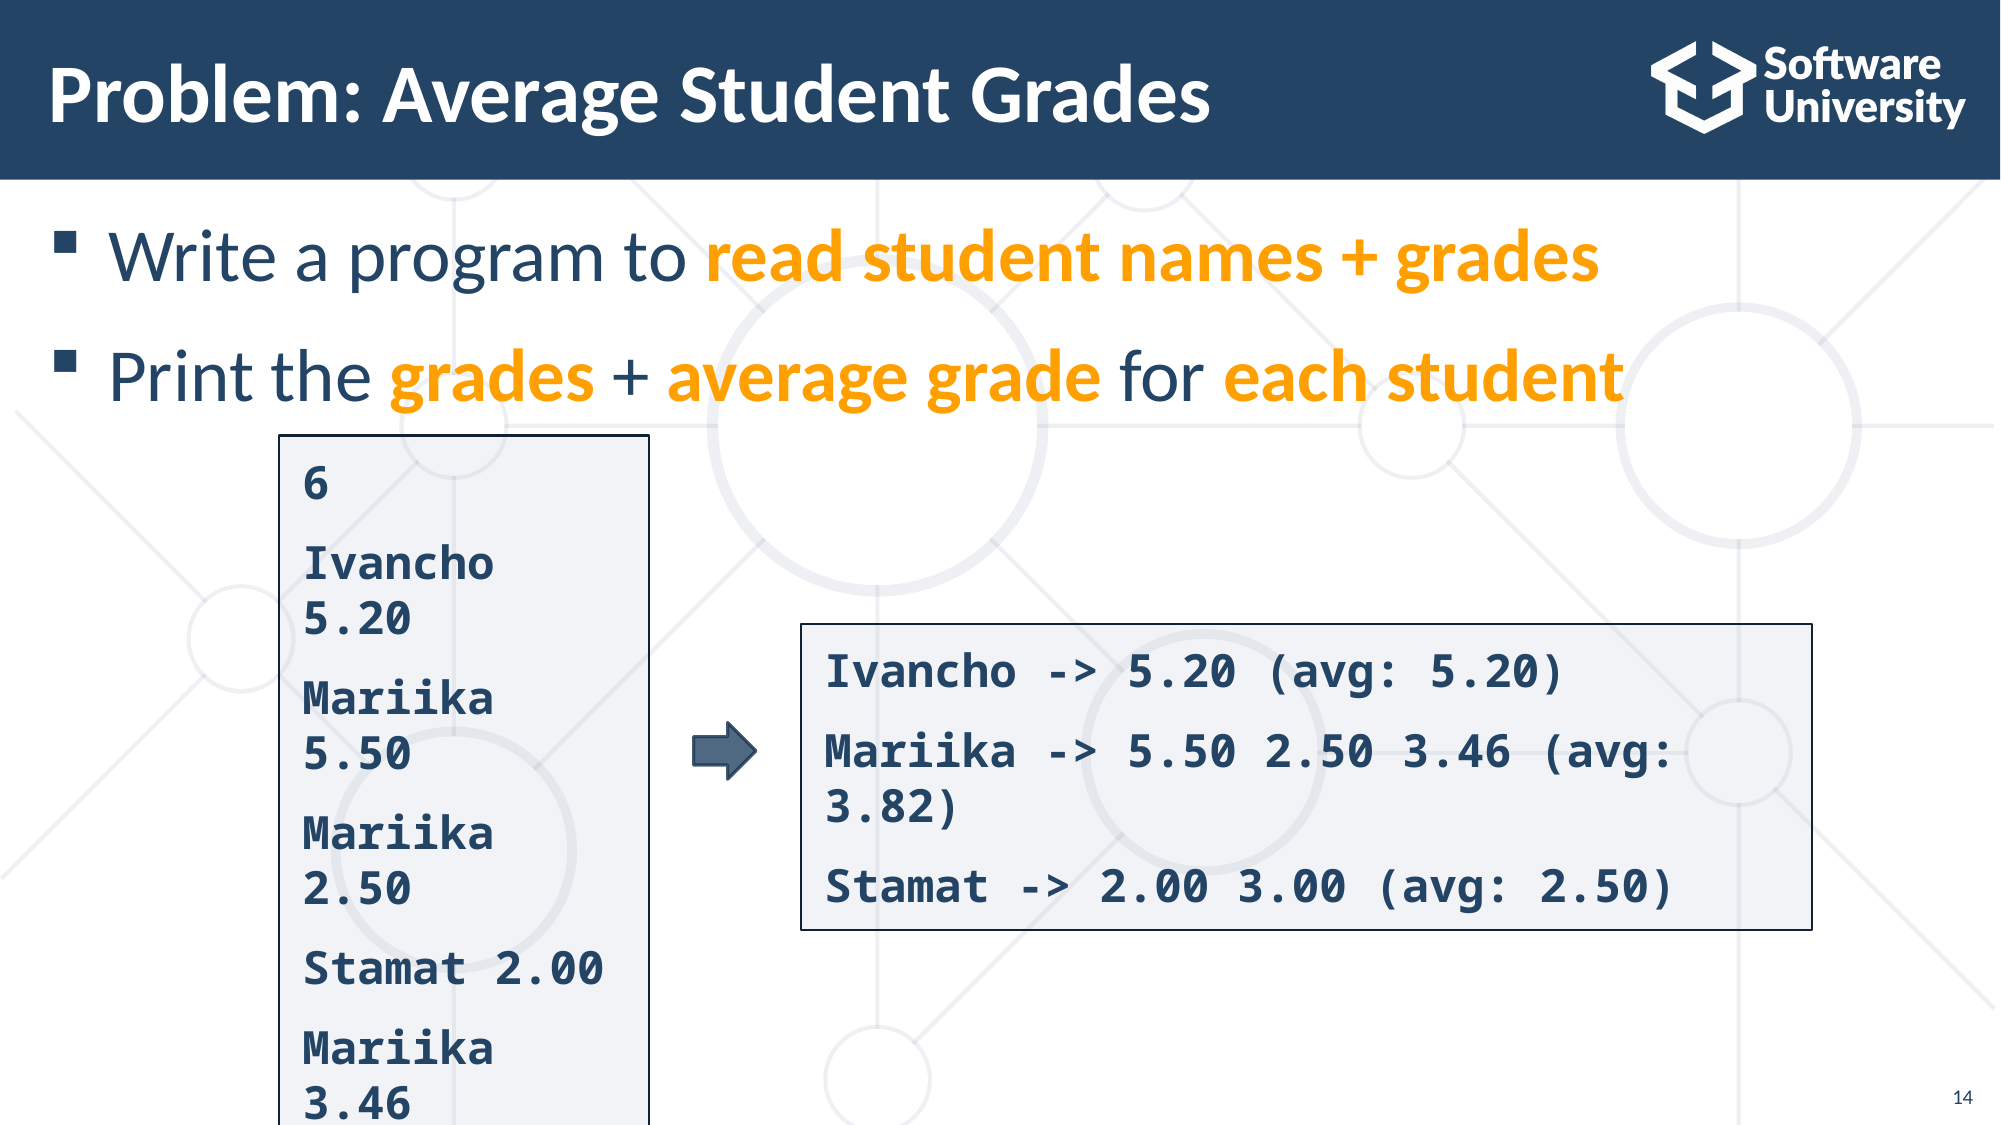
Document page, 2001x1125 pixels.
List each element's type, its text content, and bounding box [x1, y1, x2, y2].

list Write a program to read student names + grades Print the grades + average grade for each student [31, 196, 1970, 1104]
title Problem: Average Student Grades [31, 16, 1625, 162]
text_box 6 Ivancho 5.20 Mariika 5.50 Mariika 2.50 Stamat 2.00 Mariika 3.46 Stamat 3.00 [278, 435, 649, 1125]
text_box [691, 720, 759, 782]
text_box Ivancho -> 5.20 (avg: 5.20) Mariika -> 5.50 2.50 3.46 (avg: 3.82) Stamat -> 2.00 3.00 (avg: 2.50) [800, 624, 1812, 930]
slide_number 14 [1927, 1067, 1989, 1117]
picture [1651, 41, 1966, 134]
